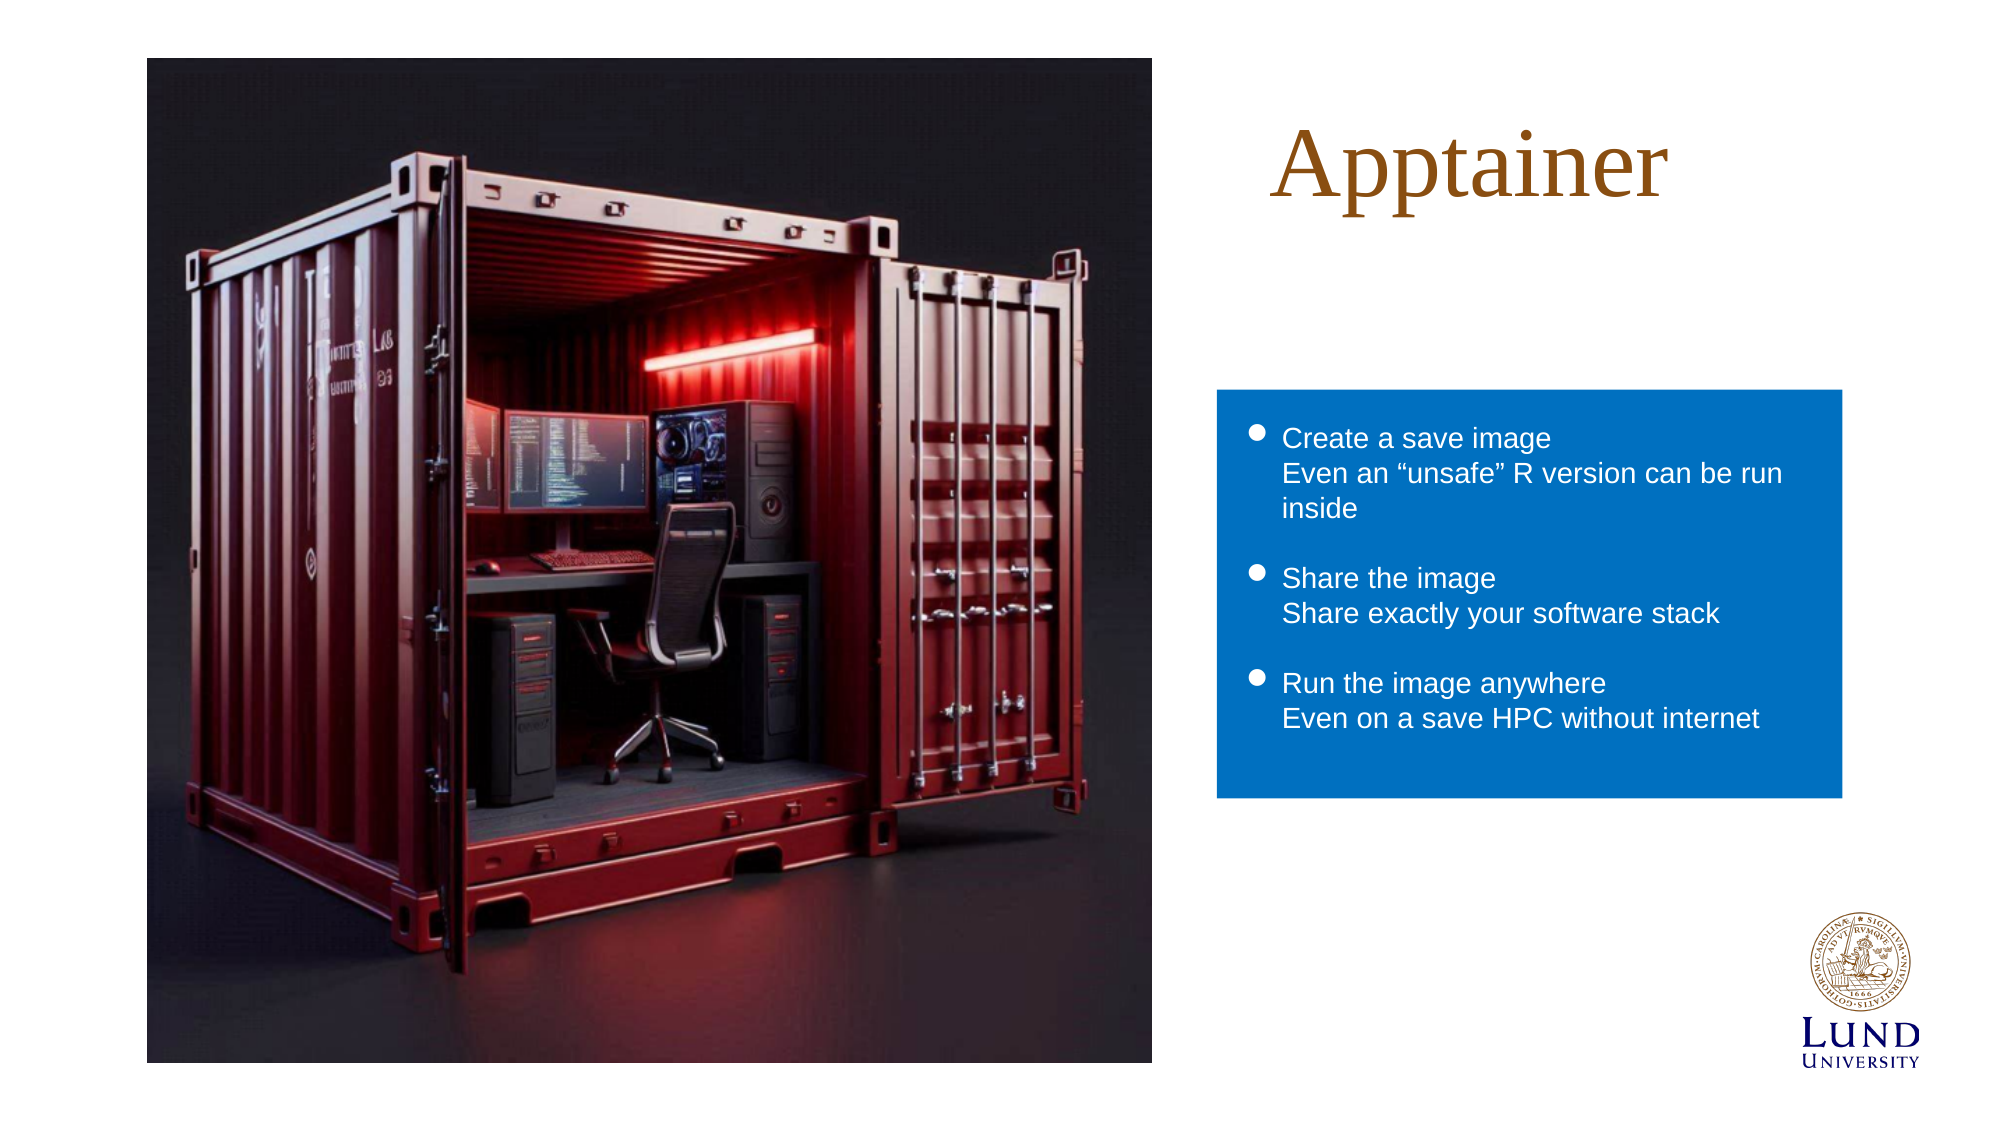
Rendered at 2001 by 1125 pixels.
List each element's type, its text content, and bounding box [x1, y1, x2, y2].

title Apptainer [1269, 59, 1890, 266]
text_box Create a save image Even an “unsafe” R version can be run inside Share the image Share exactly your software stack Run the image anywhere Even on a save HPC without internet [1216, 389, 1843, 799]
picture [147, 58, 1152, 1064]
